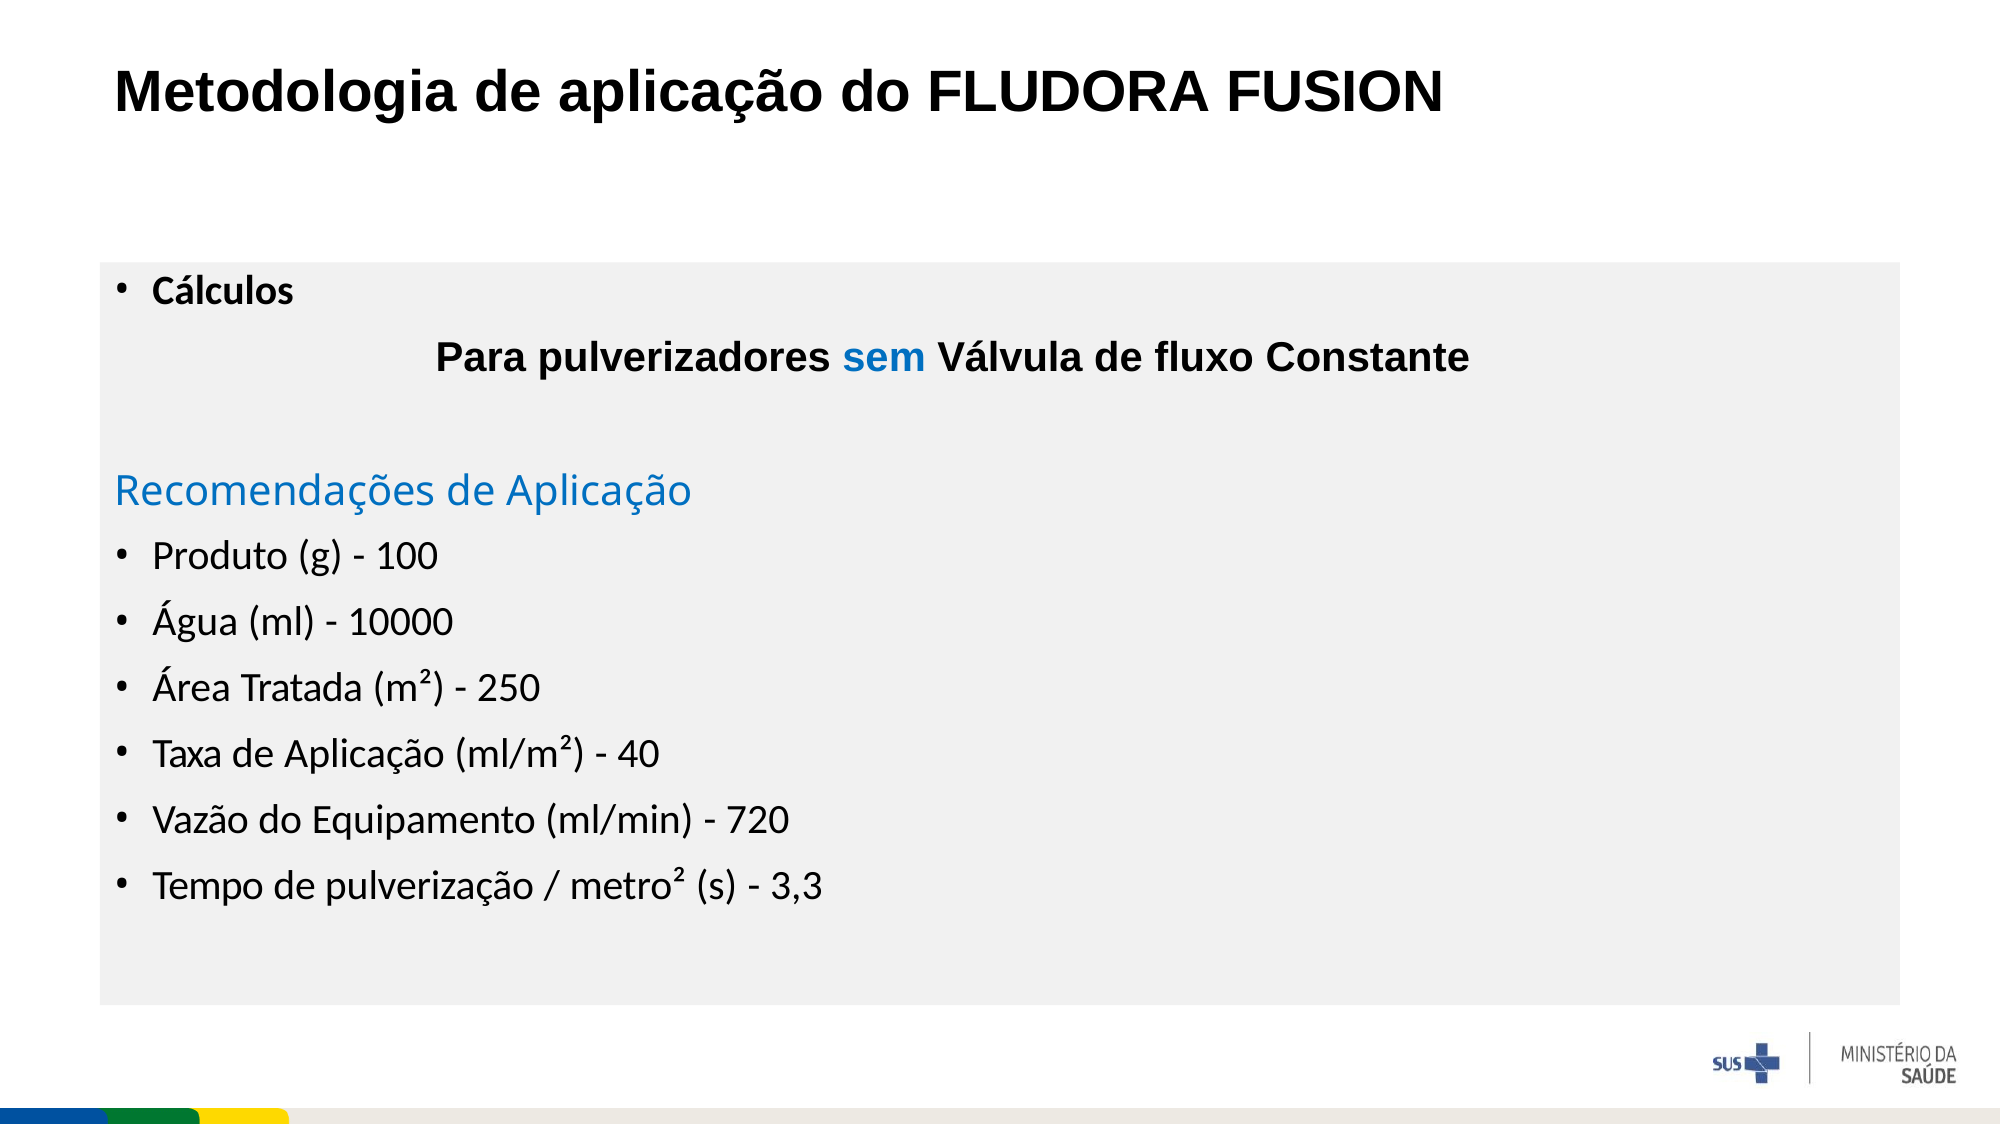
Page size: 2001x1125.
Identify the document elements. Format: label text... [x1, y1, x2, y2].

picture [0, 1108, 2000, 1124]
picture [1713, 1032, 1960, 1089]
text_box Cálculos Para pulverizadores sem Válvula de fluxo Constante Recomendações de Aplicação Produto (g) - 100 Água (ml) - 10000 Área Tratada (m²) - 250 Taxa de Aplicação (ml/m²) - 40 Vazão do Equipamento (ml/min) - 720 Tempo de pulverização / metro² (s) - 3,3 [112, 243, 1473, 908]
title Metodologia de aplicação do FLUDORA FUSION [112, 51, 1451, 242]
text_box [99, 262, 1900, 1006]
